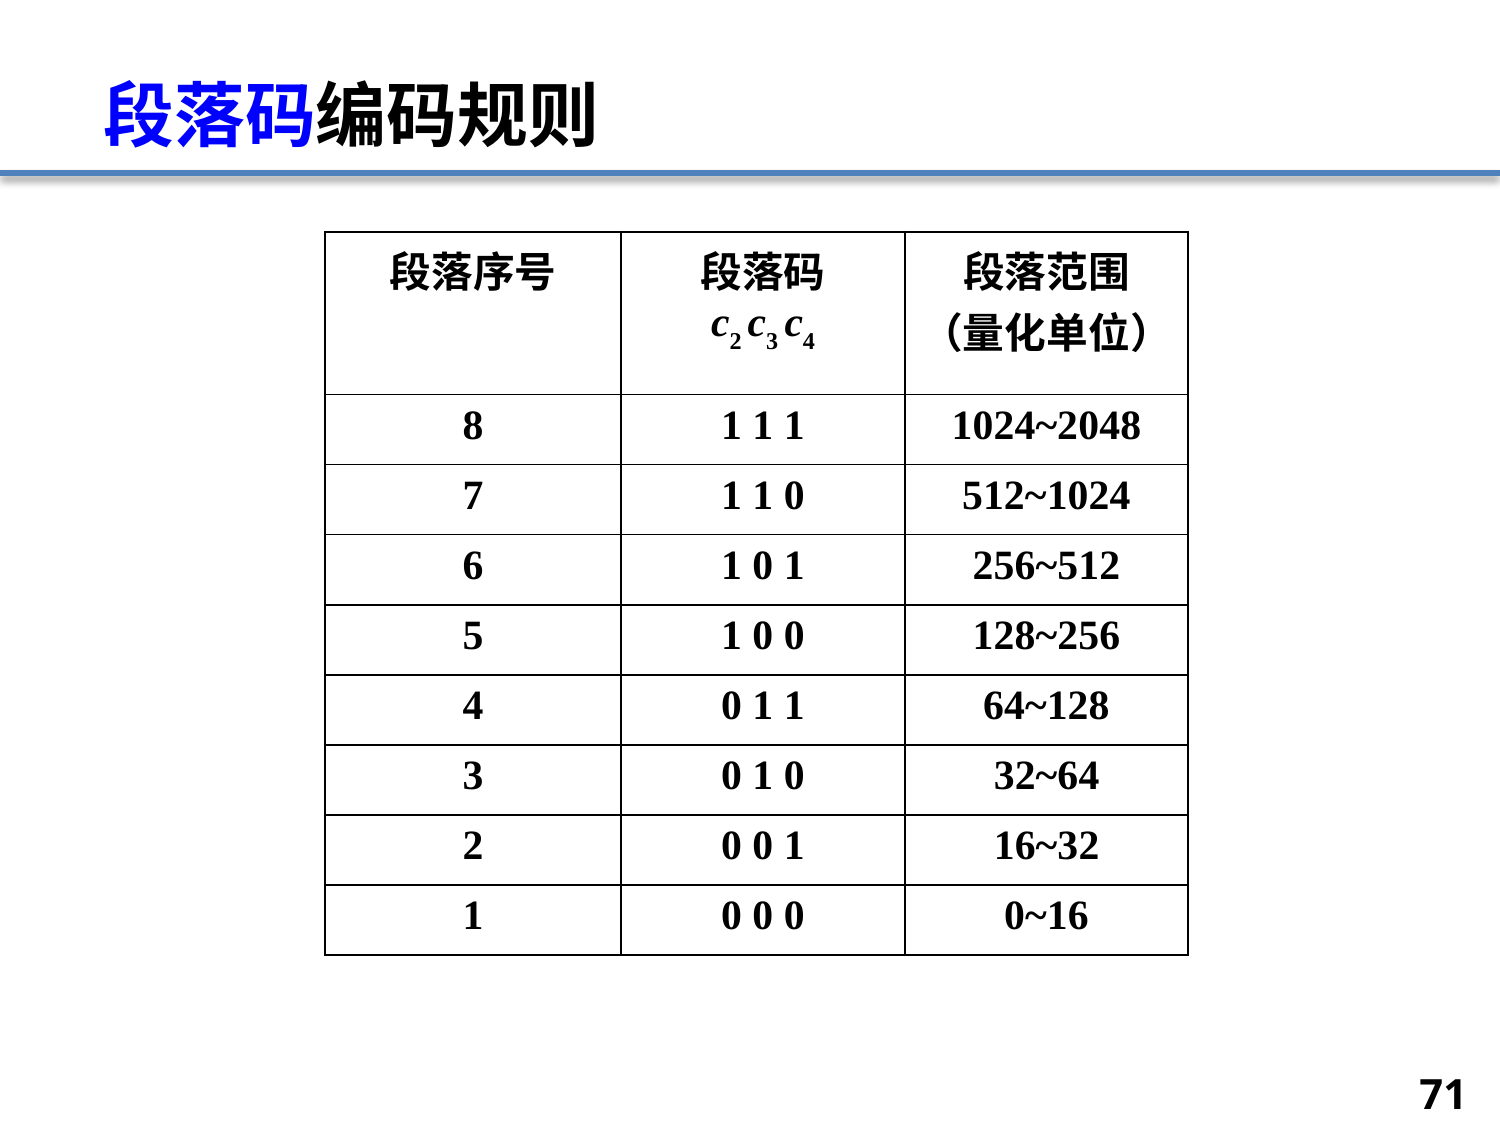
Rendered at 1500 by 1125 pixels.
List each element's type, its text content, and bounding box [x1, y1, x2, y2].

table_cell 16~32 [906, 816, 1187, 884]
table_cell 4 [326, 676, 620, 744]
table_cell 1 1 0 [622, 465, 904, 534]
table_cell 1 1 1 [622, 395, 904, 464]
table_cell 0 1 1 [622, 676, 904, 744]
table_cell 6 [326, 535, 620, 604]
table_cell 1024~2048 [906, 395, 1187, 464]
table_cell 256~512 [906, 535, 1187, 604]
table_cell 128~256 [906, 606, 1187, 674]
table_cell 7 [326, 465, 620, 534]
table_cell 1 0 1 [622, 535, 904, 604]
table_cell 5 [326, 606, 620, 674]
table_cell 32~64 [906, 746, 1187, 814]
table_cell 64~128 [906, 676, 1187, 744]
title 段落码编码规则 [88, 30, 1412, 164]
table_cell 0 1 0 [622, 746, 904, 814]
table_cell 2 [326, 816, 620, 884]
table_cell 0 0 1 [622, 816, 904, 884]
table_header 段落序号 [326, 233, 620, 394]
slide_number 71 [1379, 1075, 1483, 1118]
table_cell 3 [326, 746, 620, 814]
table_cell 0 0 0 [622, 886, 904, 954]
table_cell 1 0 0 [622, 606, 904, 674]
table_cell 1 [326, 886, 620, 954]
table_cell 0~16 [906, 886, 1187, 954]
table_cell 512~1024 [906, 465, 1187, 534]
table_header 段落码 c2 c3 c4 [622, 233, 904, 394]
table_cell 8 [326, 395, 620, 464]
table_header 段落范围 （量化单位） [906, 233, 1187, 394]
